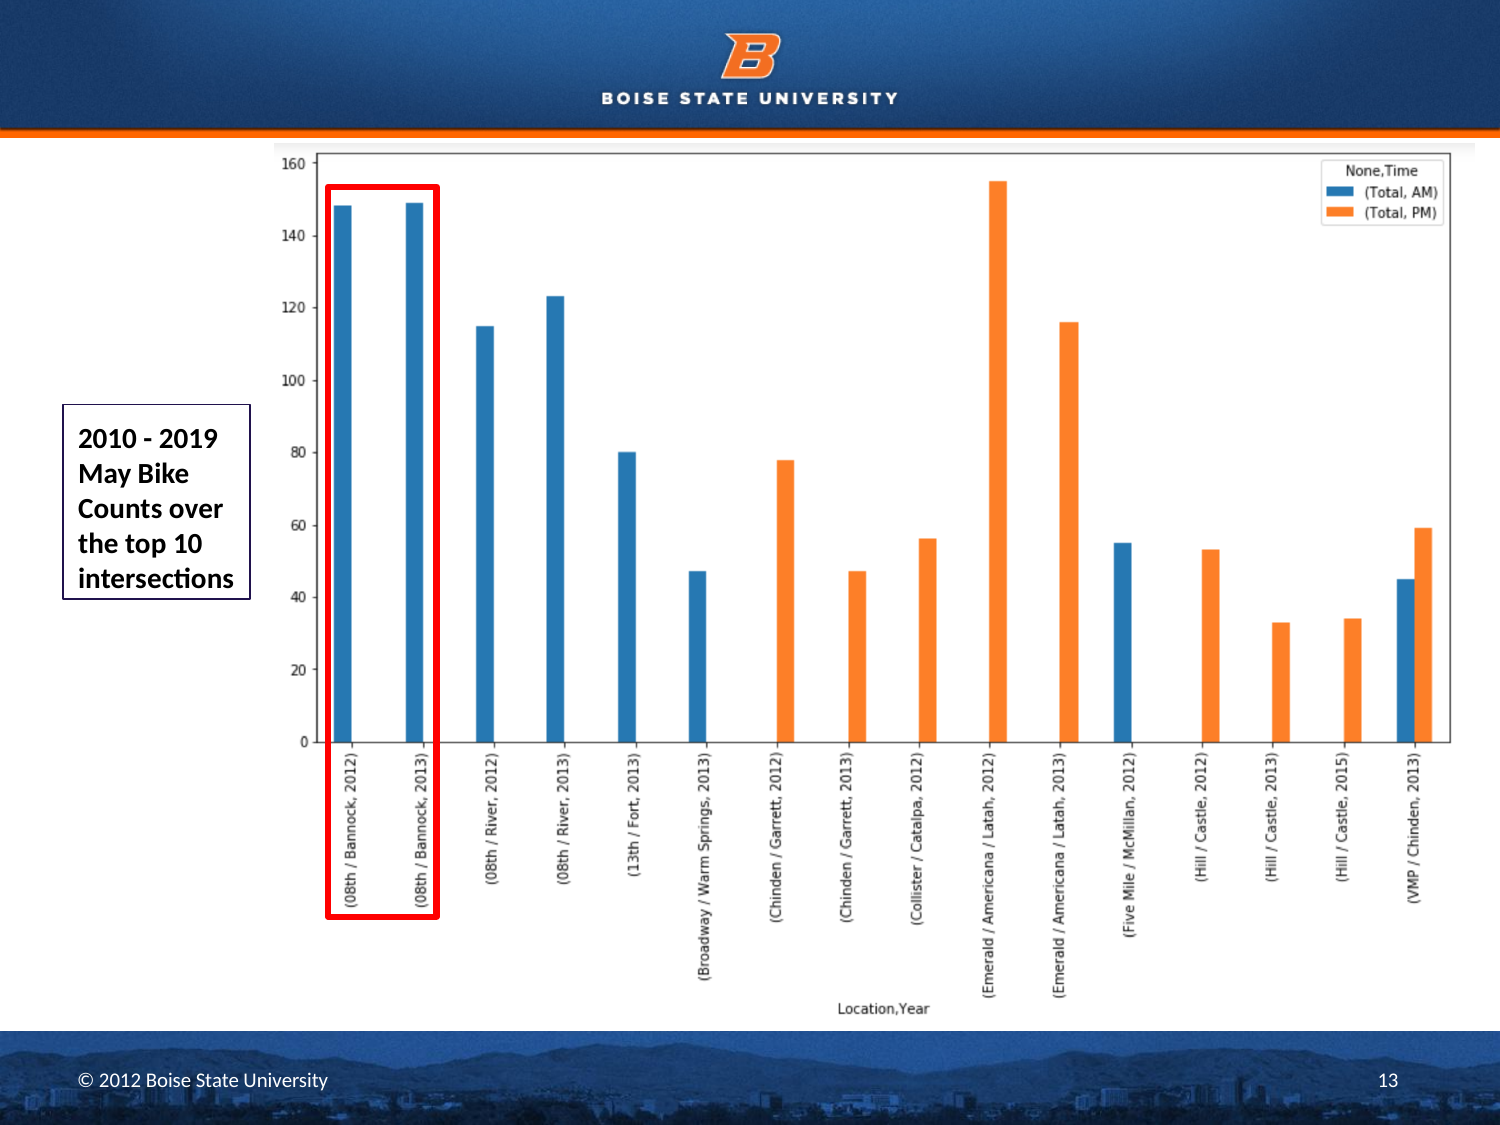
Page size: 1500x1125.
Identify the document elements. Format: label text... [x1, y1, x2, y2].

picture [0, 1031, 1500, 1125]
picture [274, 142, 1476, 1023]
text_box 2010 - 2019 May Bike Counts over the top 10 intersections [63, 404, 250, 599]
picture [0, 0, 1500, 138]
